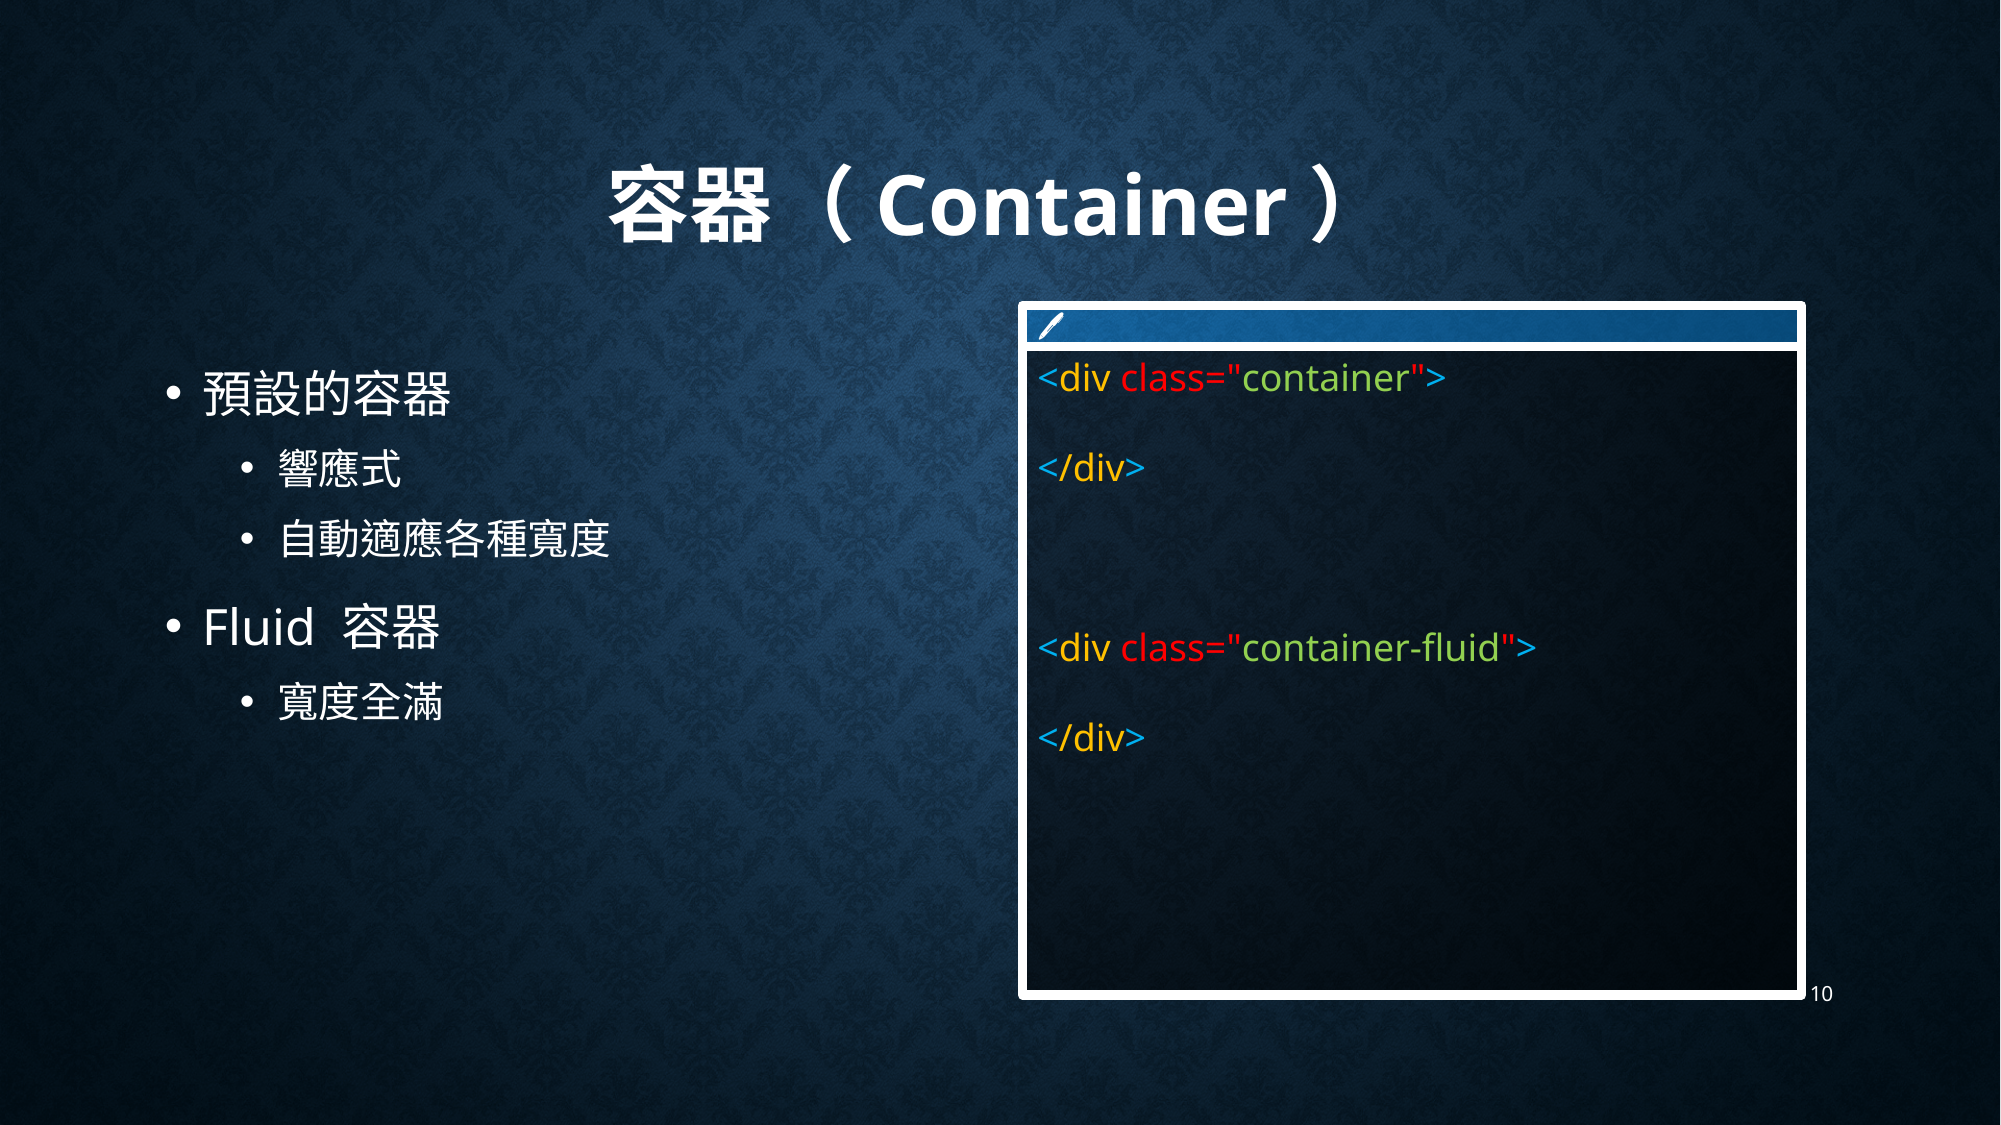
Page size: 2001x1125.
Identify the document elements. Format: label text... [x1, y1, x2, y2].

slide_number 10 [1724, 965, 1849, 1025]
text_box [1022, 304, 1803, 996]
title 容器（Container） [149, 99, 1849, 318]
list 預設的容器 響應式 自動適應各種寬度 Fluid 容器 寬度全滿 [149, 342, 988, 950]
